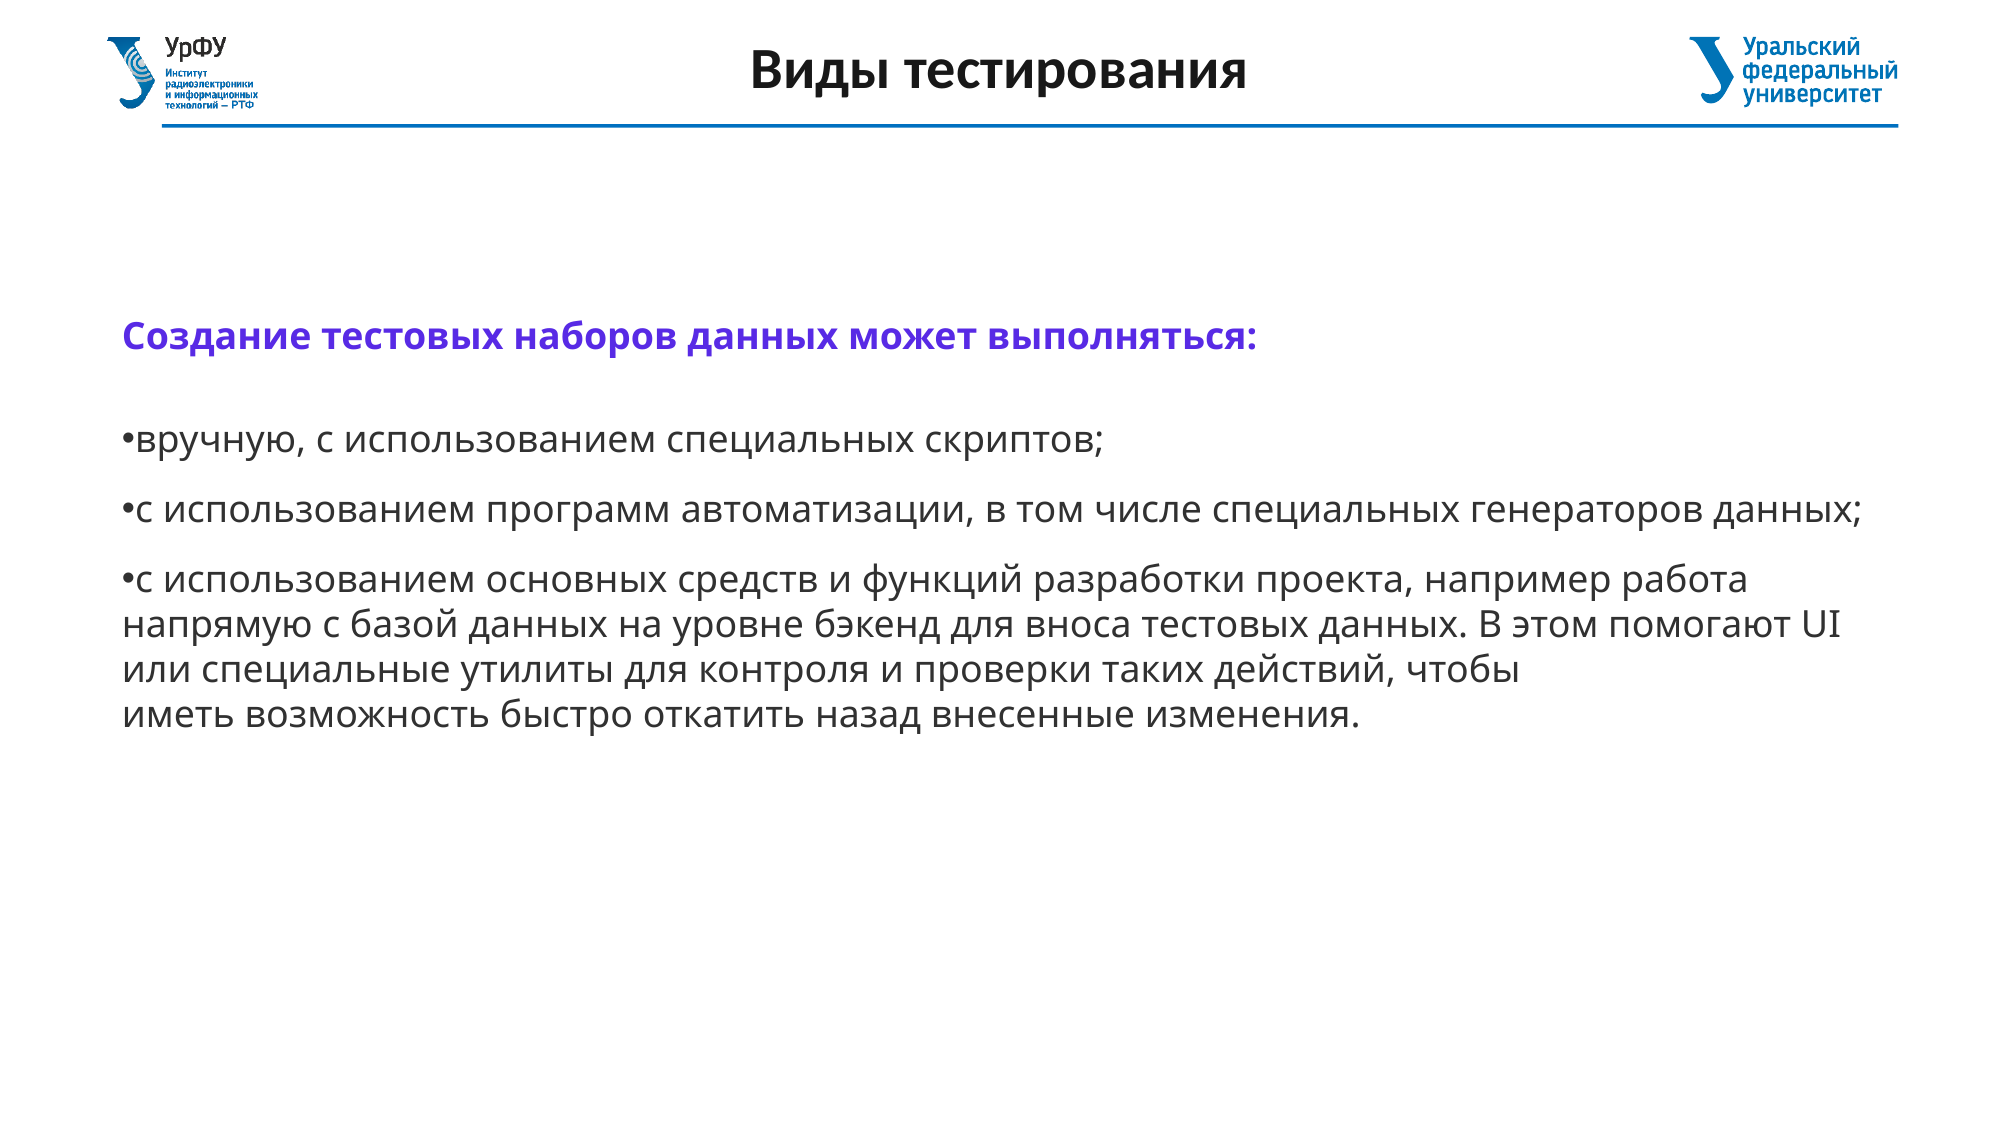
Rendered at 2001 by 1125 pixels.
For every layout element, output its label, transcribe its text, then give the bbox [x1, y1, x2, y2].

text_box Виды тестирования [735, 22, 1265, 108]
text_box Создание тестовых наборов данных может выполняться: вручную, с использованием специальных скриптов; с использованием программ автоматизации, в том числе специальных генераторов данных; с использованием основных средств и функций разработки проекта, например работа напрямую с базой данных на уровне бэкенд для вноса тестовых данных. В этом помогают UI или специальные утилиты для контроля и проверки таких действий, чтобы иметь возможность быстро откатить назад внесенные изменения. [107, 304, 1899, 743]
text_box [161, 123, 1899, 129]
picture [107, 37, 258, 109]
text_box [1687, 35, 1899, 109]
